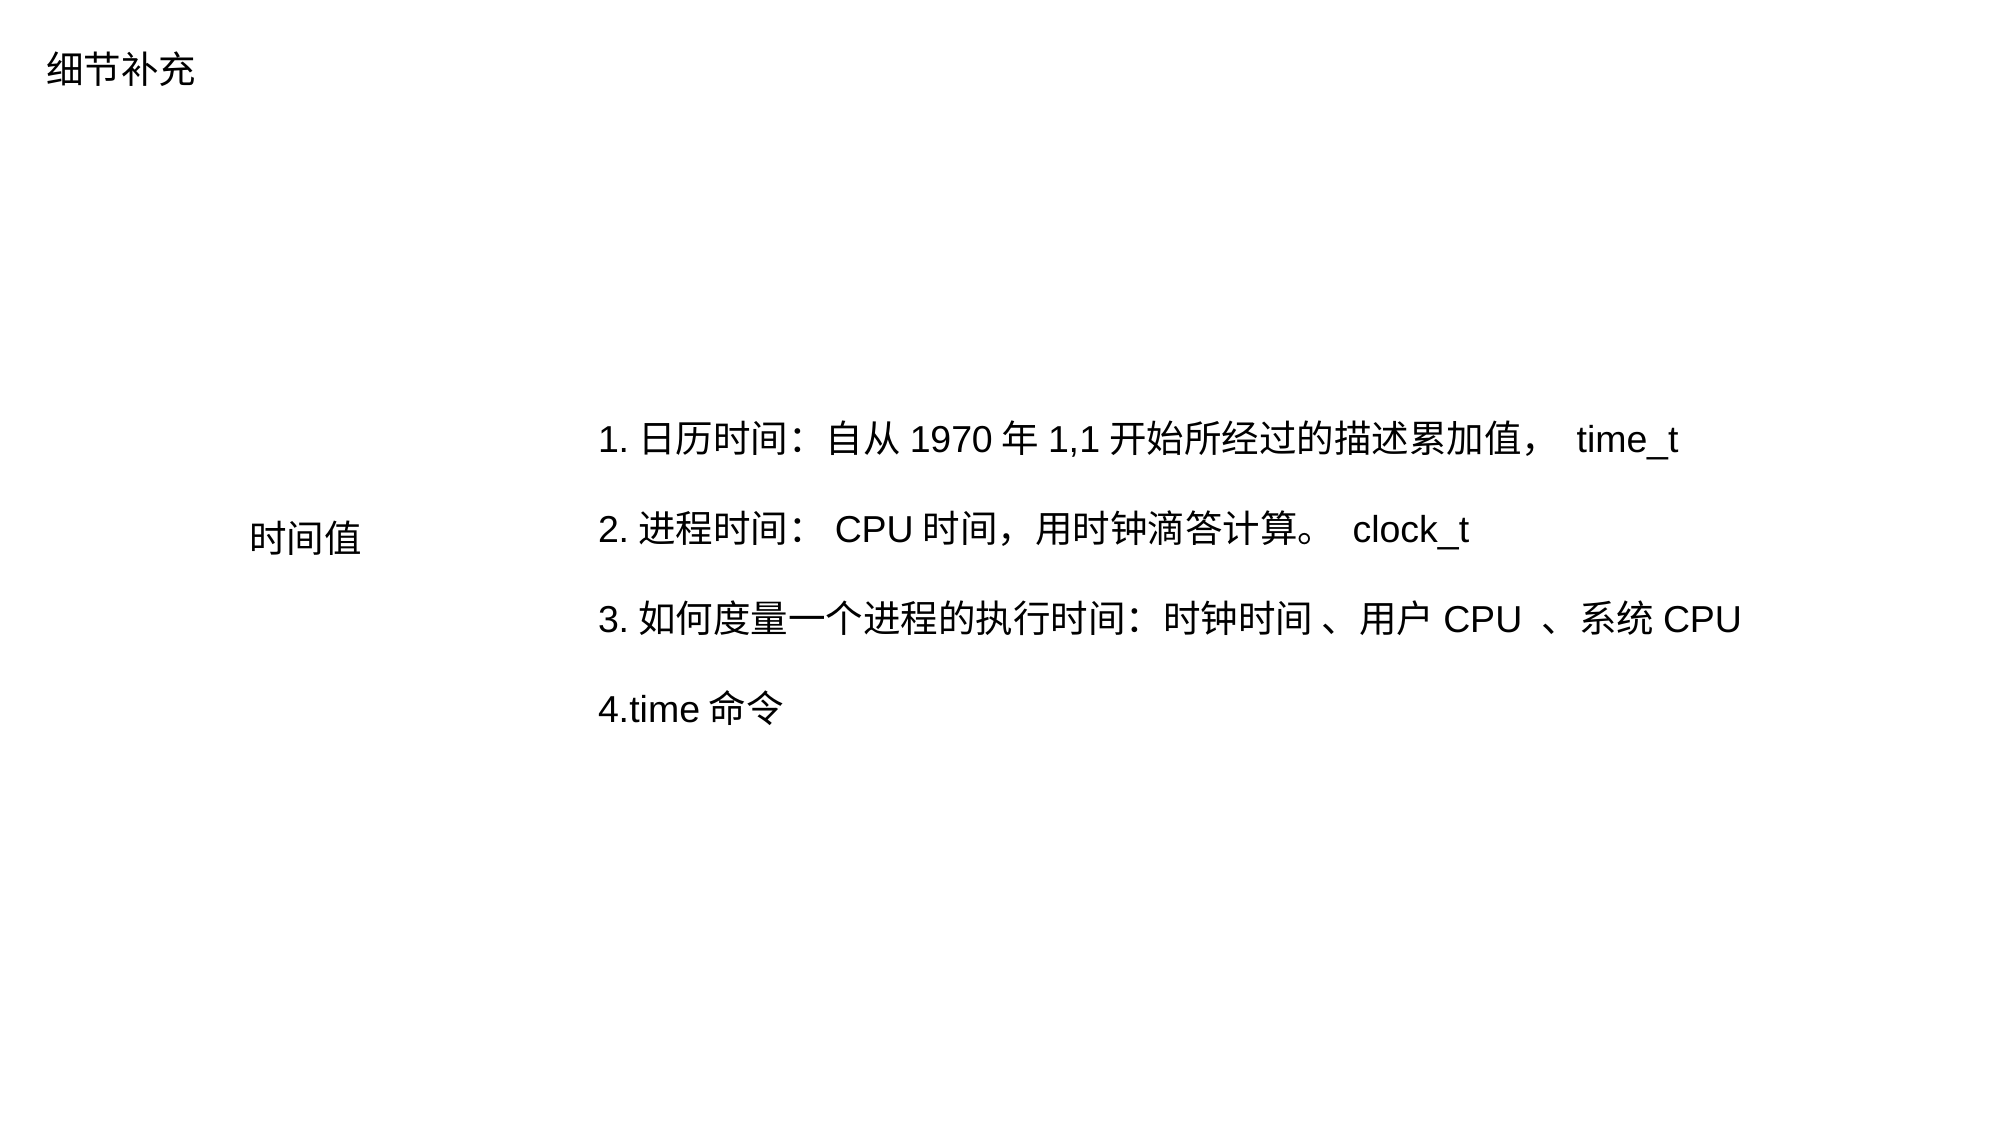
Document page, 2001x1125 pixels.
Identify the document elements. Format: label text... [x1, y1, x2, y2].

text_box 细节补充 [31, 38, 436, 99]
text_box 1.日历时间：自从1970年1,1开始所经过的描述累加值， time_t 2.进程时间：CPU时间，用时钟滴答计算。 clock_t 3.如何度量一个进程的执行时间：时钟时间 、用户CPU 、系统CPU 4.time命令 [583, 407, 1819, 738]
text_box 时间值 [234, 507, 583, 568]
